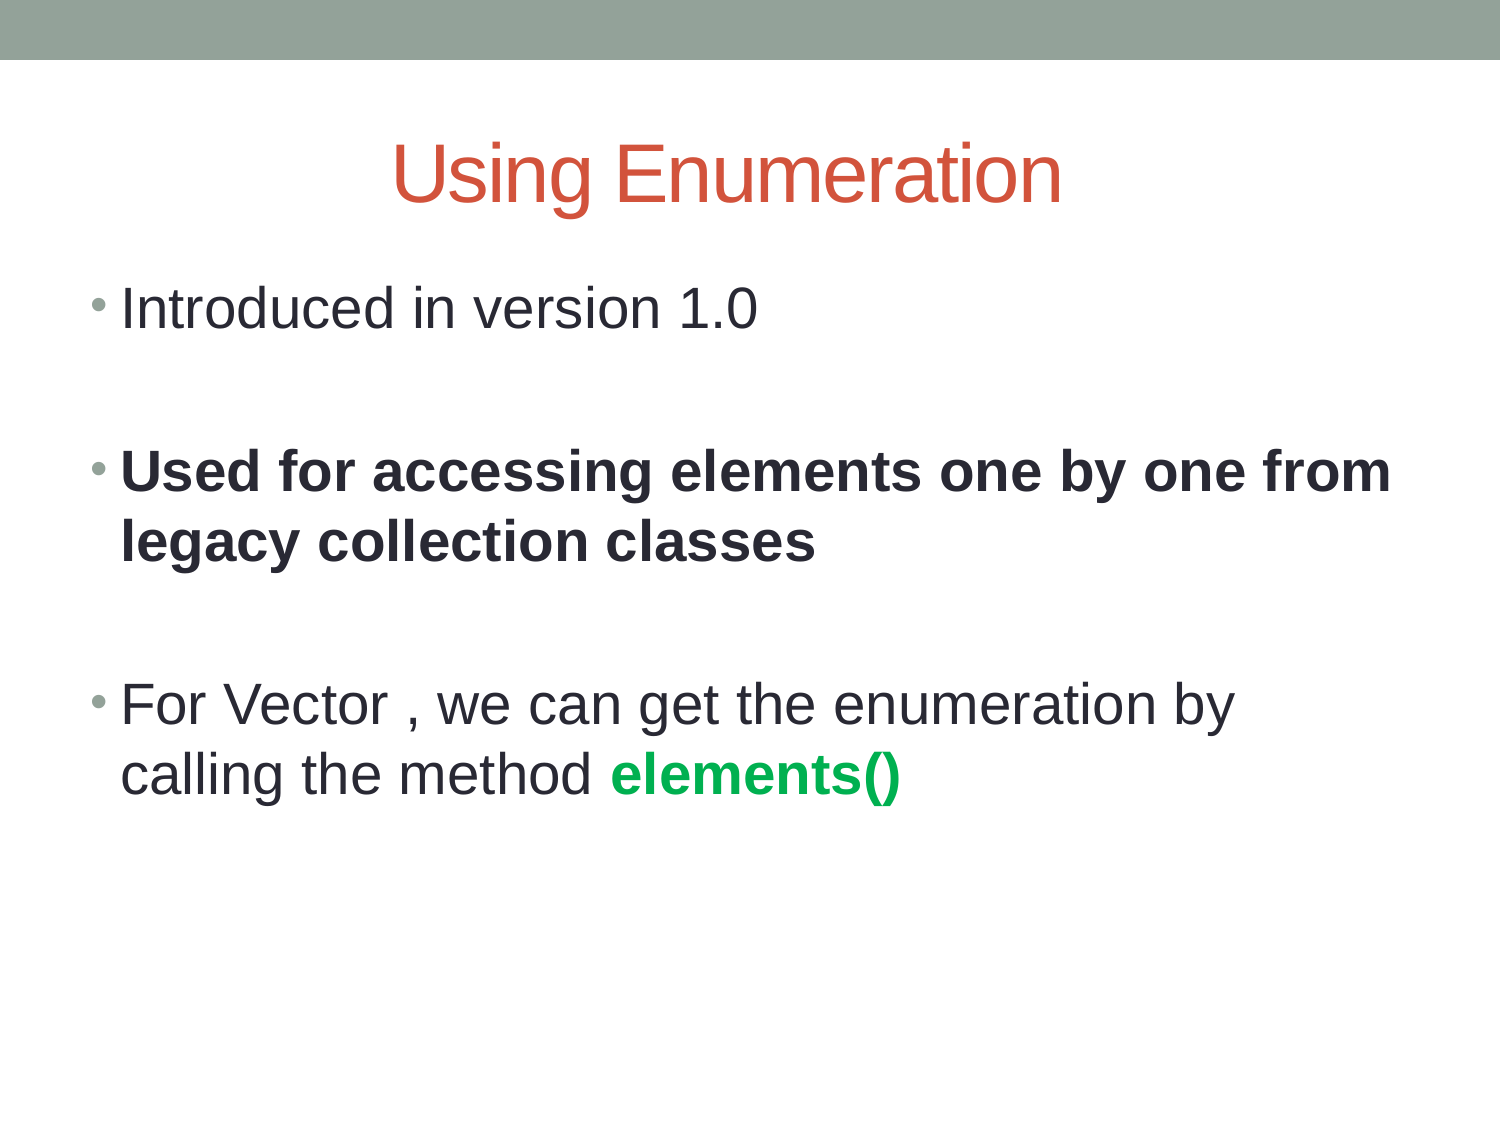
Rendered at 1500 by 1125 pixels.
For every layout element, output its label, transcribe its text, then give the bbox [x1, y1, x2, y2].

title Using Enumeration [75, 87, 1425, 250]
list Introduced in version 1.0 Used for accessing elements one by one from legacy collection classes For Vector , we can get the enumeration by calling the method elements() [75, 262, 1425, 1063]
